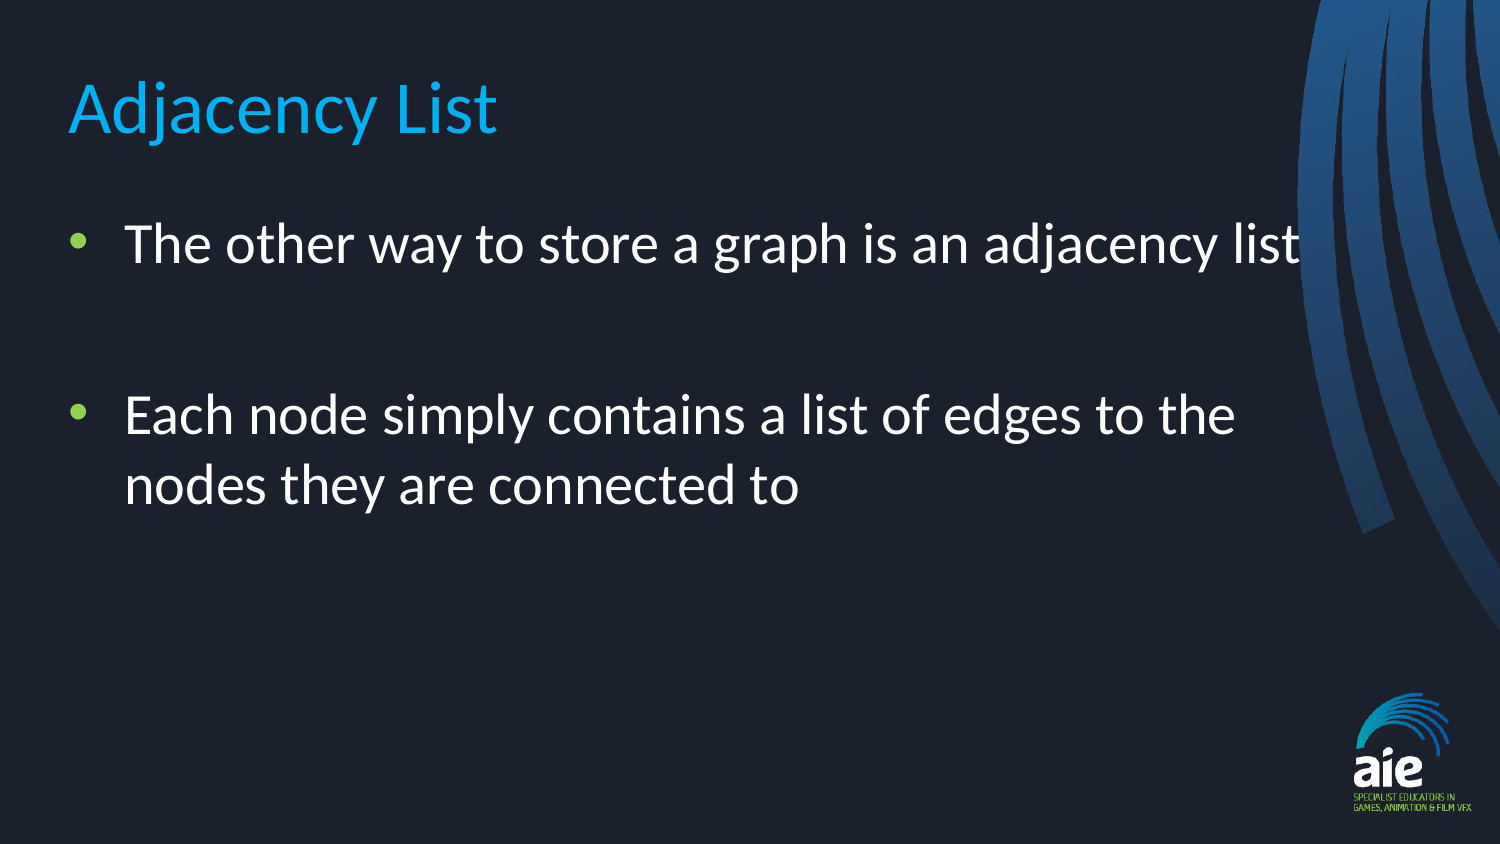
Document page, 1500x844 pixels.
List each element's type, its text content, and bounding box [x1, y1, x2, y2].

list The other way to store a graph is an adjacency list Each node simply contains a list of edges to the nodes they are connected to [53, 197, 1329, 753]
title Adjacency List [53, 33, 1425, 175]
picture [0, 0, 1500, 844]
